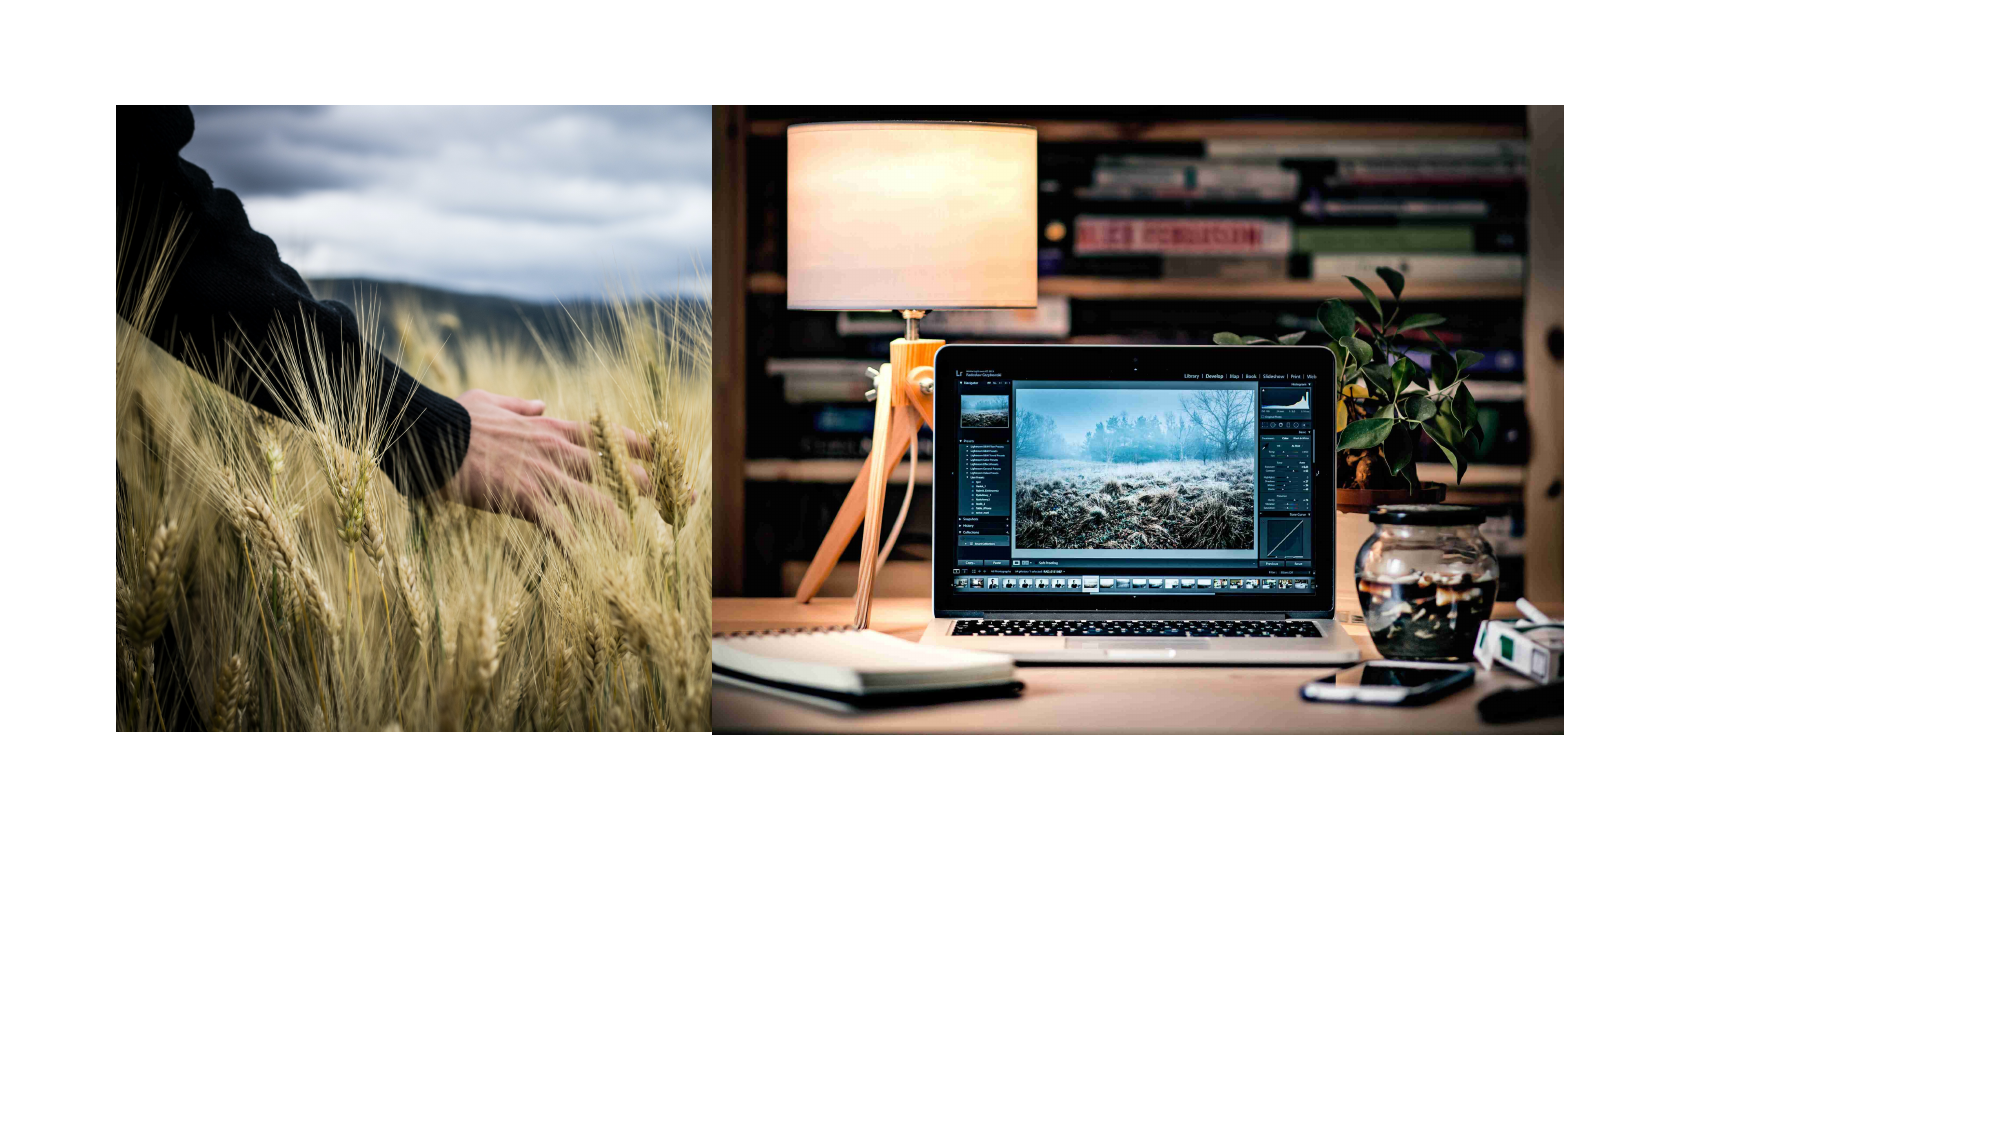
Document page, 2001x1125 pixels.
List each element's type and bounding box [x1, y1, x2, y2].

picture [116, 105, 1564, 735]
